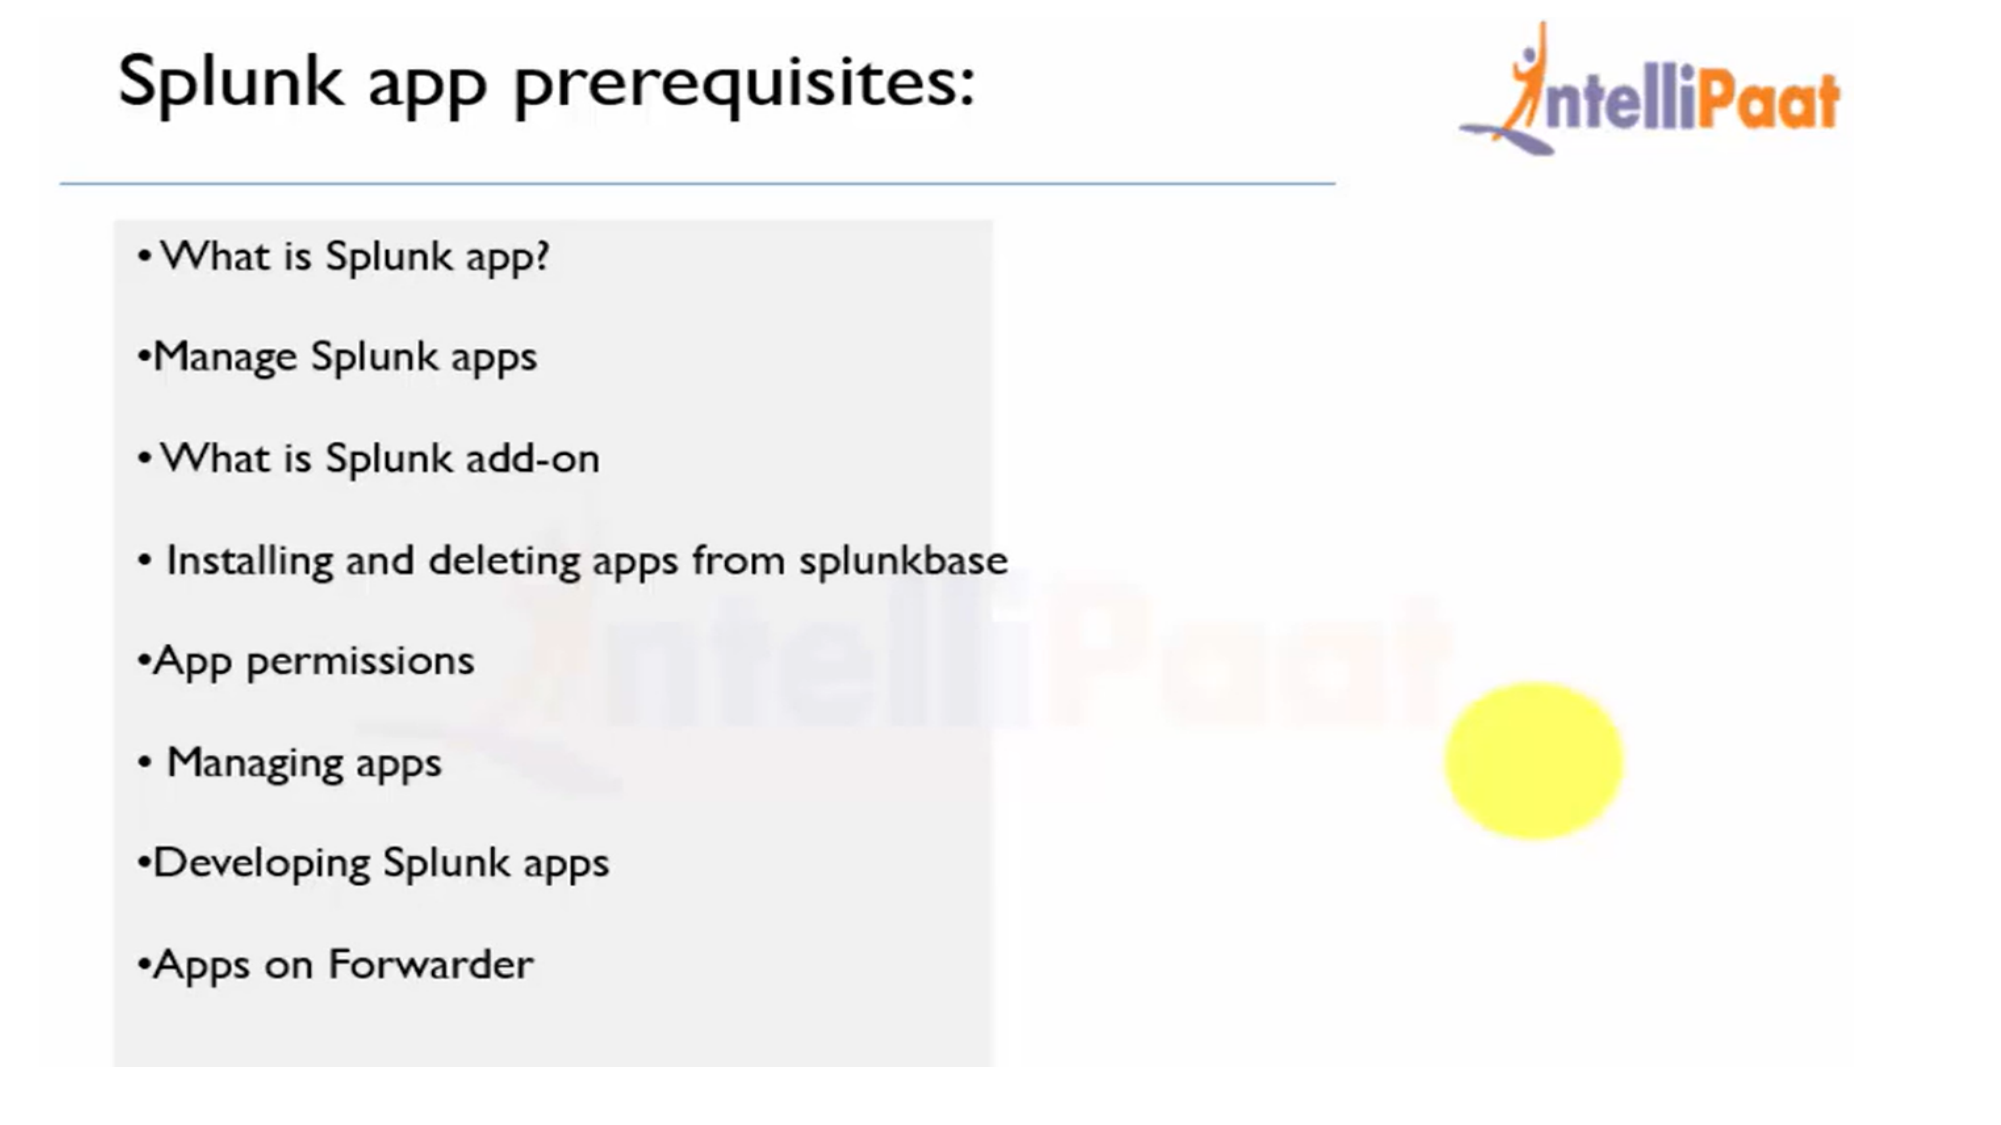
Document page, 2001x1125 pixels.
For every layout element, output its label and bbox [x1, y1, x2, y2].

list [39, 17, 1854, 1067]
